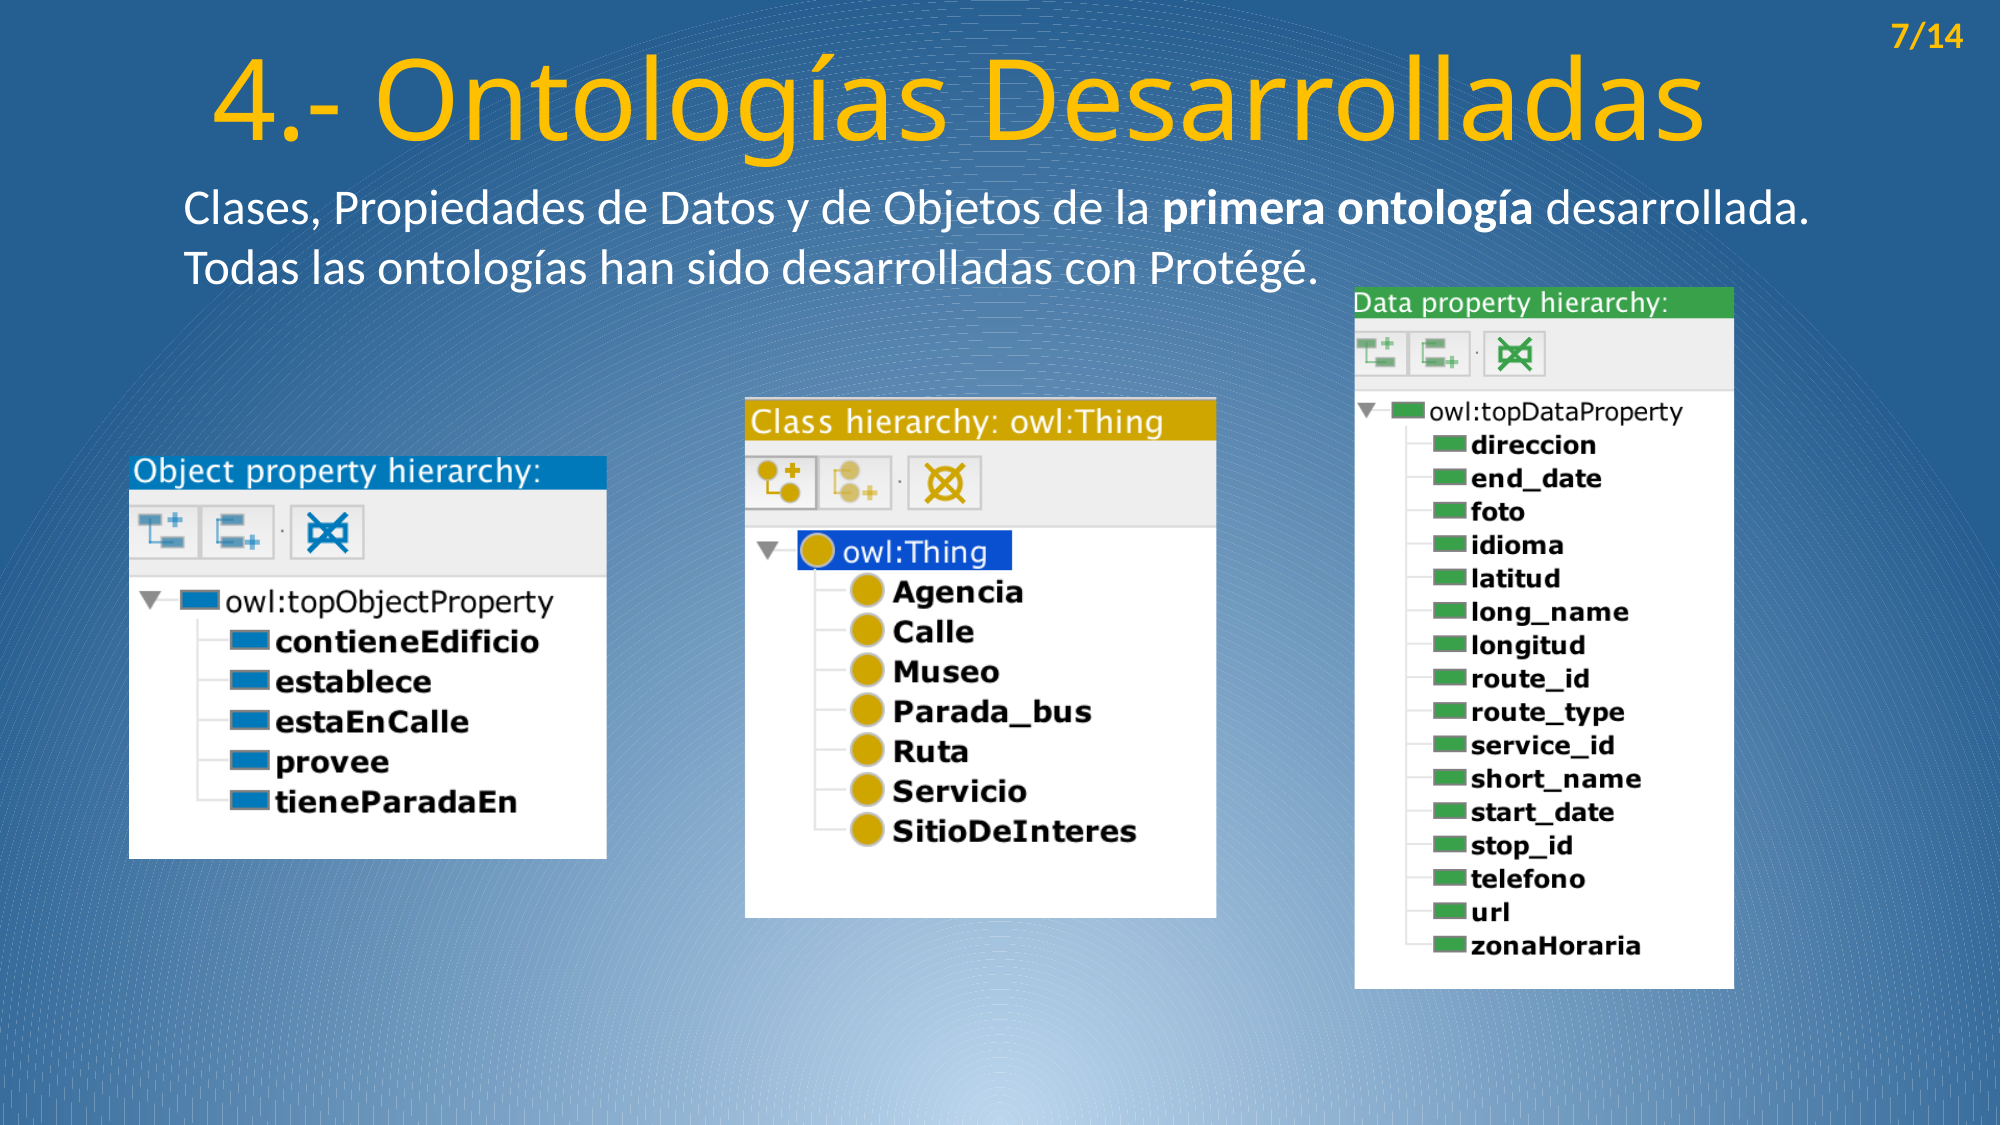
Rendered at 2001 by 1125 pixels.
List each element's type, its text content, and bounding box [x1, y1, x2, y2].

text_box Clases, Propiedades de Datos y de Objetos de la primera ontología desarrollada. Todas las ontologías han sido desarrolladas con Protégé. [168, 166, 1842, 302]
picture [744, 397, 1217, 919]
picture [1354, 287, 1735, 989]
subtitle 4.- Ontologías Desarrolladas [186, 36, 1735, 166]
text_box 7/14 [1854, 3, 2000, 64]
picture [129, 456, 607, 859]
